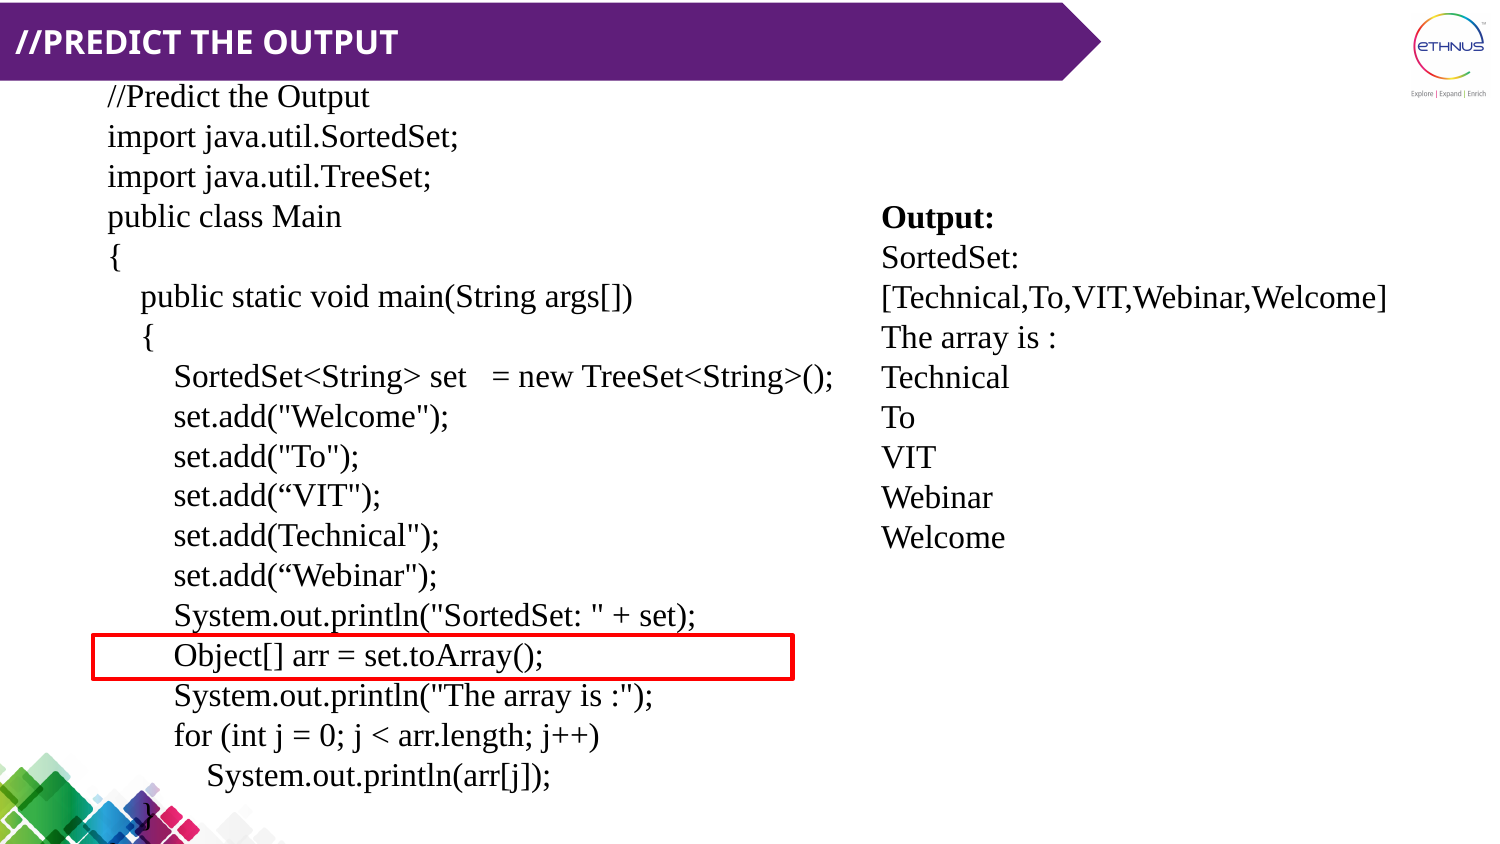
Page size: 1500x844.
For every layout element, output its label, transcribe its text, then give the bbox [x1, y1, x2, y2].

picture [0, 744, 413, 844]
text_box Output: SortedSet: [Technical,To,VIT,Webinar,Welcome] The array is : Technical To VIT Webinar Welcome [866, 187, 1491, 602]
text_box [9, 7, 891, 99]
text_box //Predict the Output import java.util.SortedSet; import java.util.TreeSet; public class Main { public static void main(String args[]) { SortedSet<String> set = new TreeSet<String>(); set.add("Welcome"); set.add("To"); set.add(“VIT"); set.add(Technical"); set.add(“Webinar"); System.out.println("SortedSet: " + set); Object[] arr = set.toArray(); System.out.println("The array is :"); for (int j = 0; j < arr.length; j++) System.out.println(arr[j]); } } [92, 67, 1009, 844]
picture [1411, 12, 1491, 99]
text_box [91, 633, 795, 681]
text_box //PREDICT THE OUTPUT [0, 2, 1102, 81]
